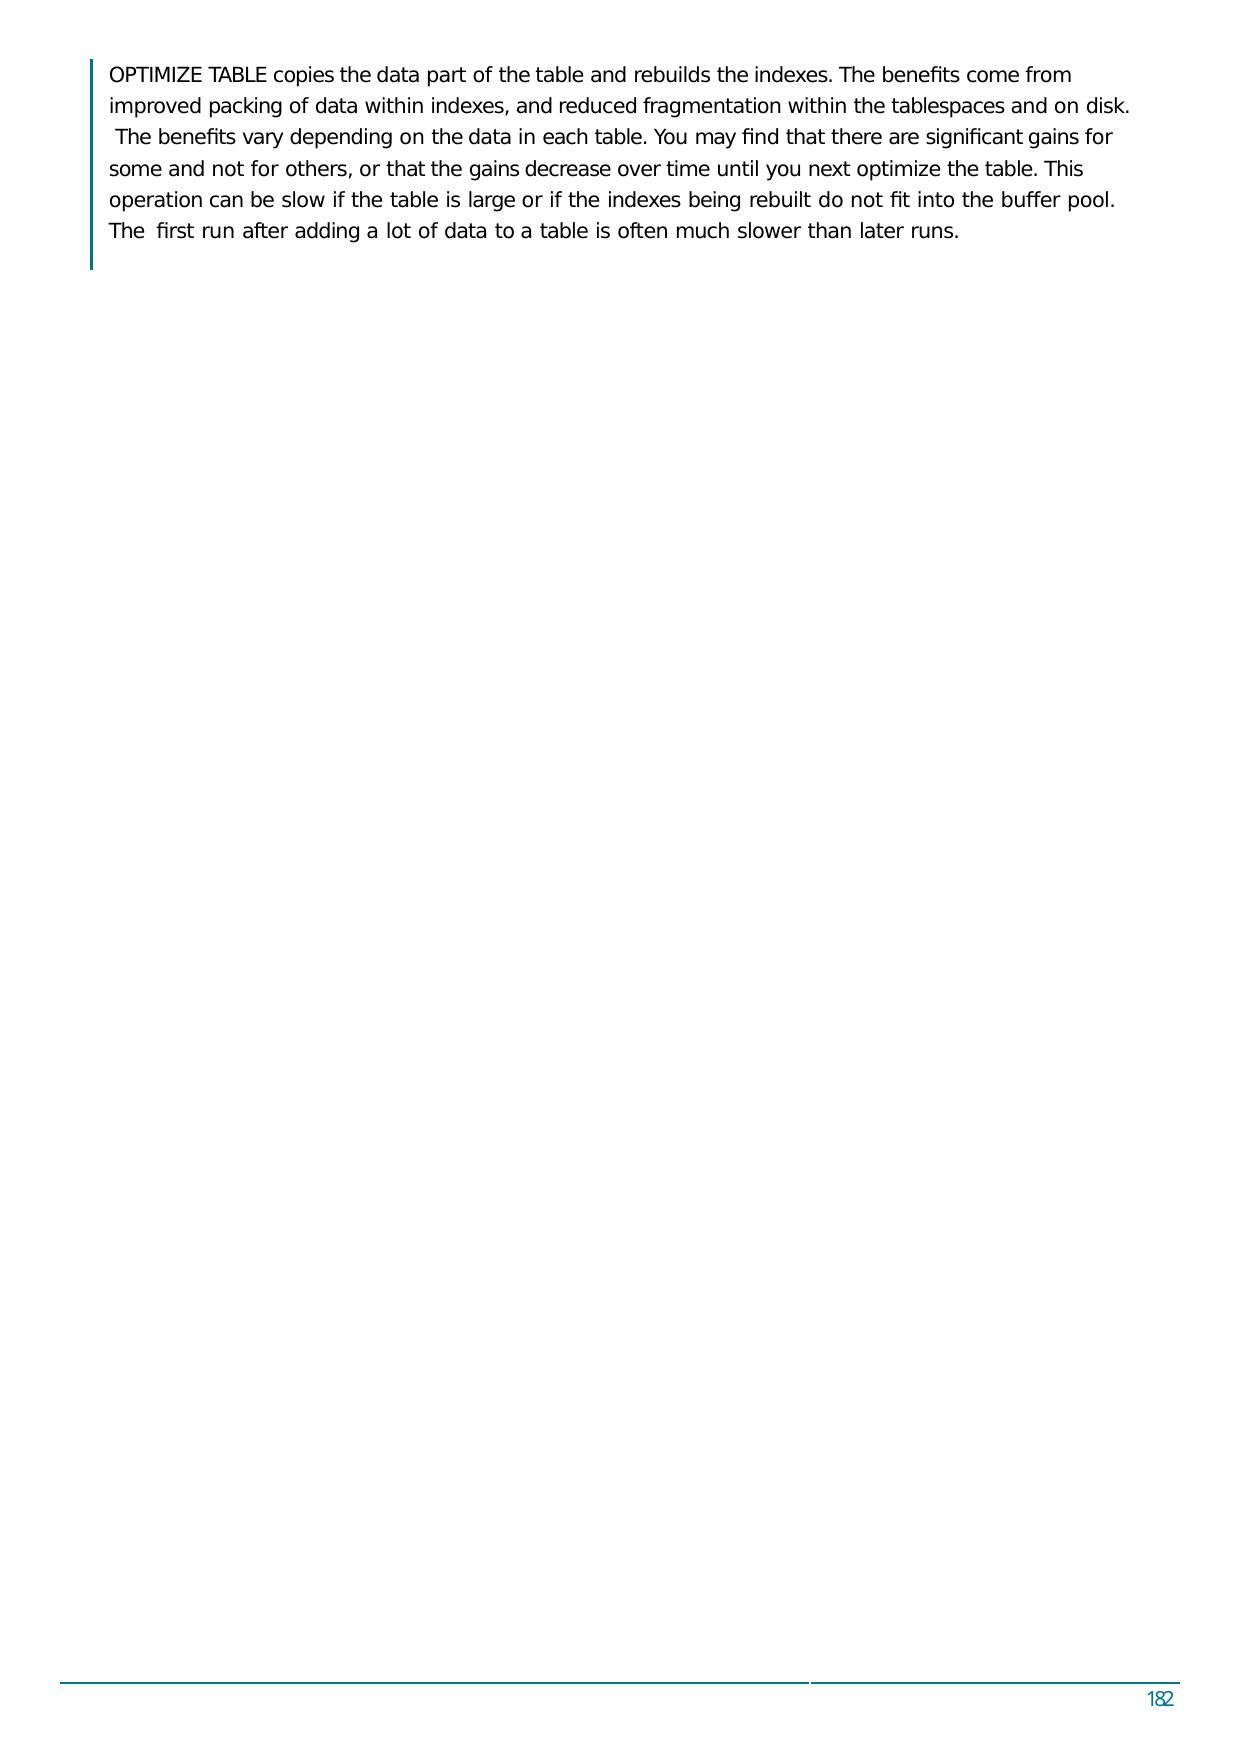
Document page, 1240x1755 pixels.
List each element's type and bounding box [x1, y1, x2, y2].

text_box [106, 53, 1135, 243]
slide_number [1141, 1683, 1181, 1755]
